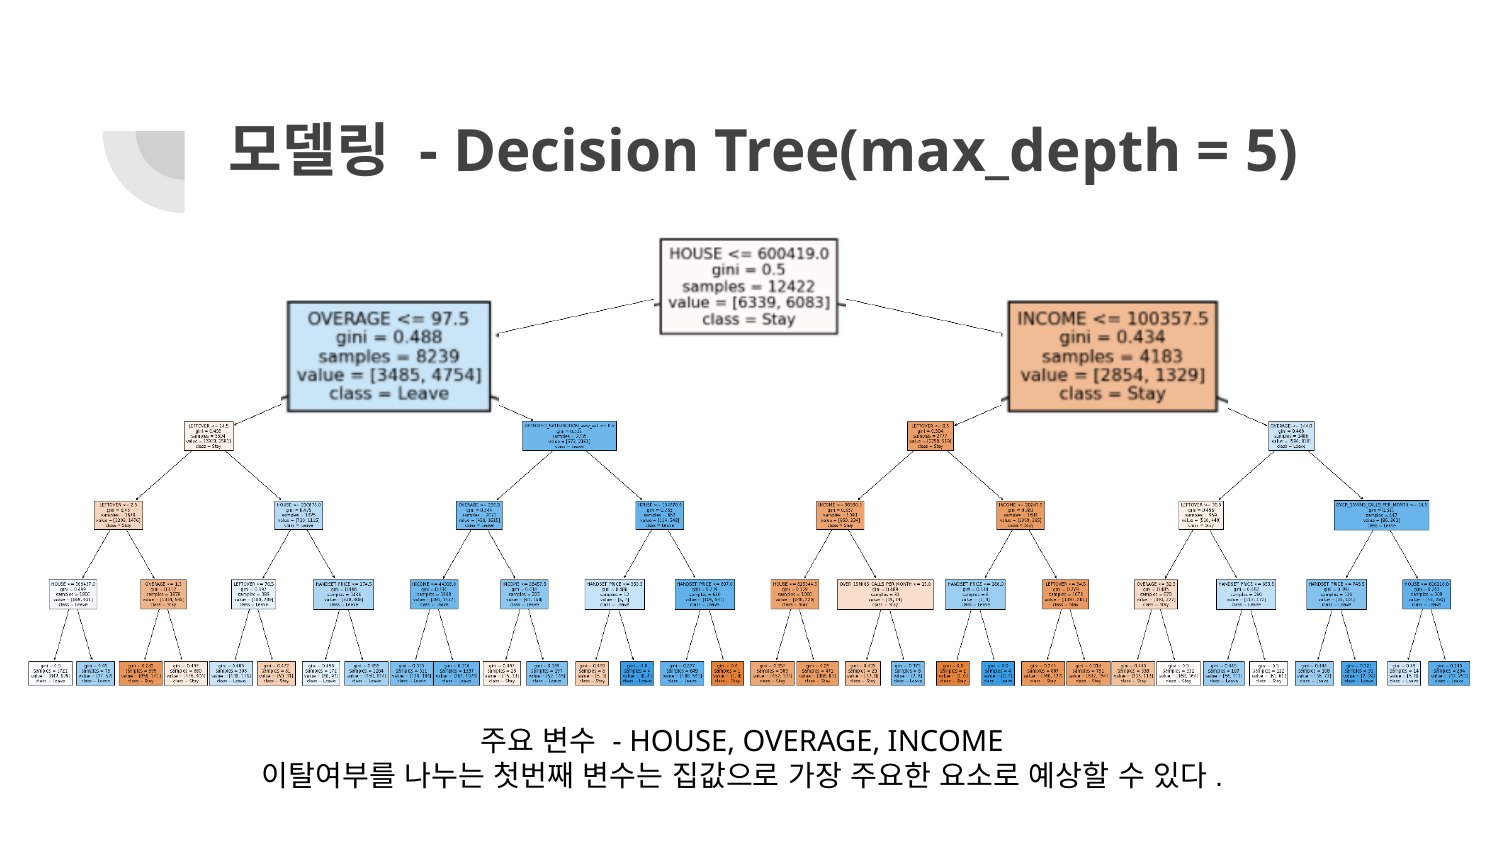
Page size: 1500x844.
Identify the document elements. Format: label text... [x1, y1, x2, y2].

title 모델링 - Decision Tree(max_depth = 5) [213, 98, 1368, 232]
picture [24, 234, 1476, 718]
text_box 주요 변수 - HOUSE, OVERAGE, INCOME 이탈여부를 나누는 첫번째 변수는 집값으로 가장 주요한 요소로 예상할 수 있다. [117, 725, 1368, 807]
